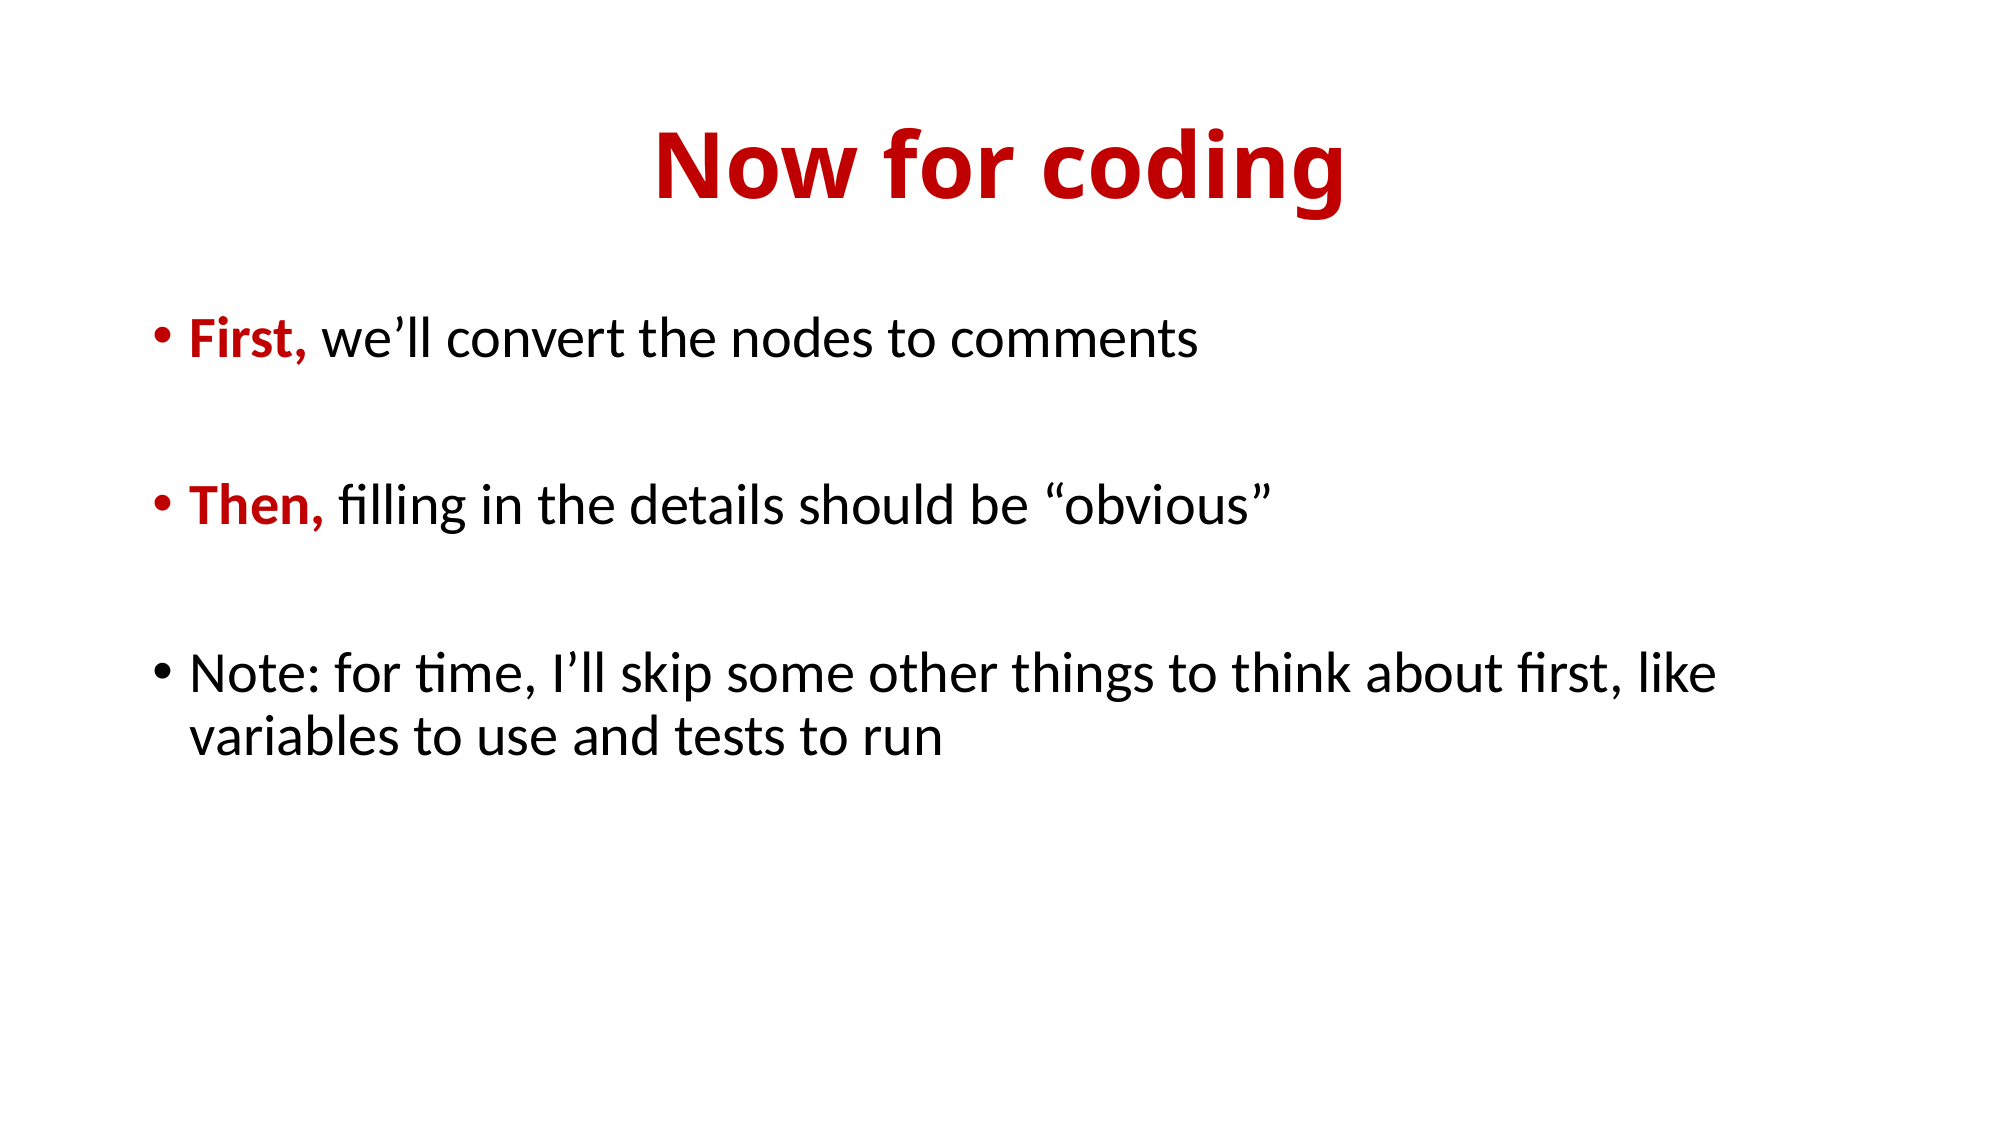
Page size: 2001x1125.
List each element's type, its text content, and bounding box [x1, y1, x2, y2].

list First, we’ll convert the nodes to comments Then, filling in the details should be “obvious” Note: for time, I’ll skip some other things to think about first, like variables to use and tests to run [137, 299, 1863, 1014]
title Now for coding [137, 59, 1863, 278]
